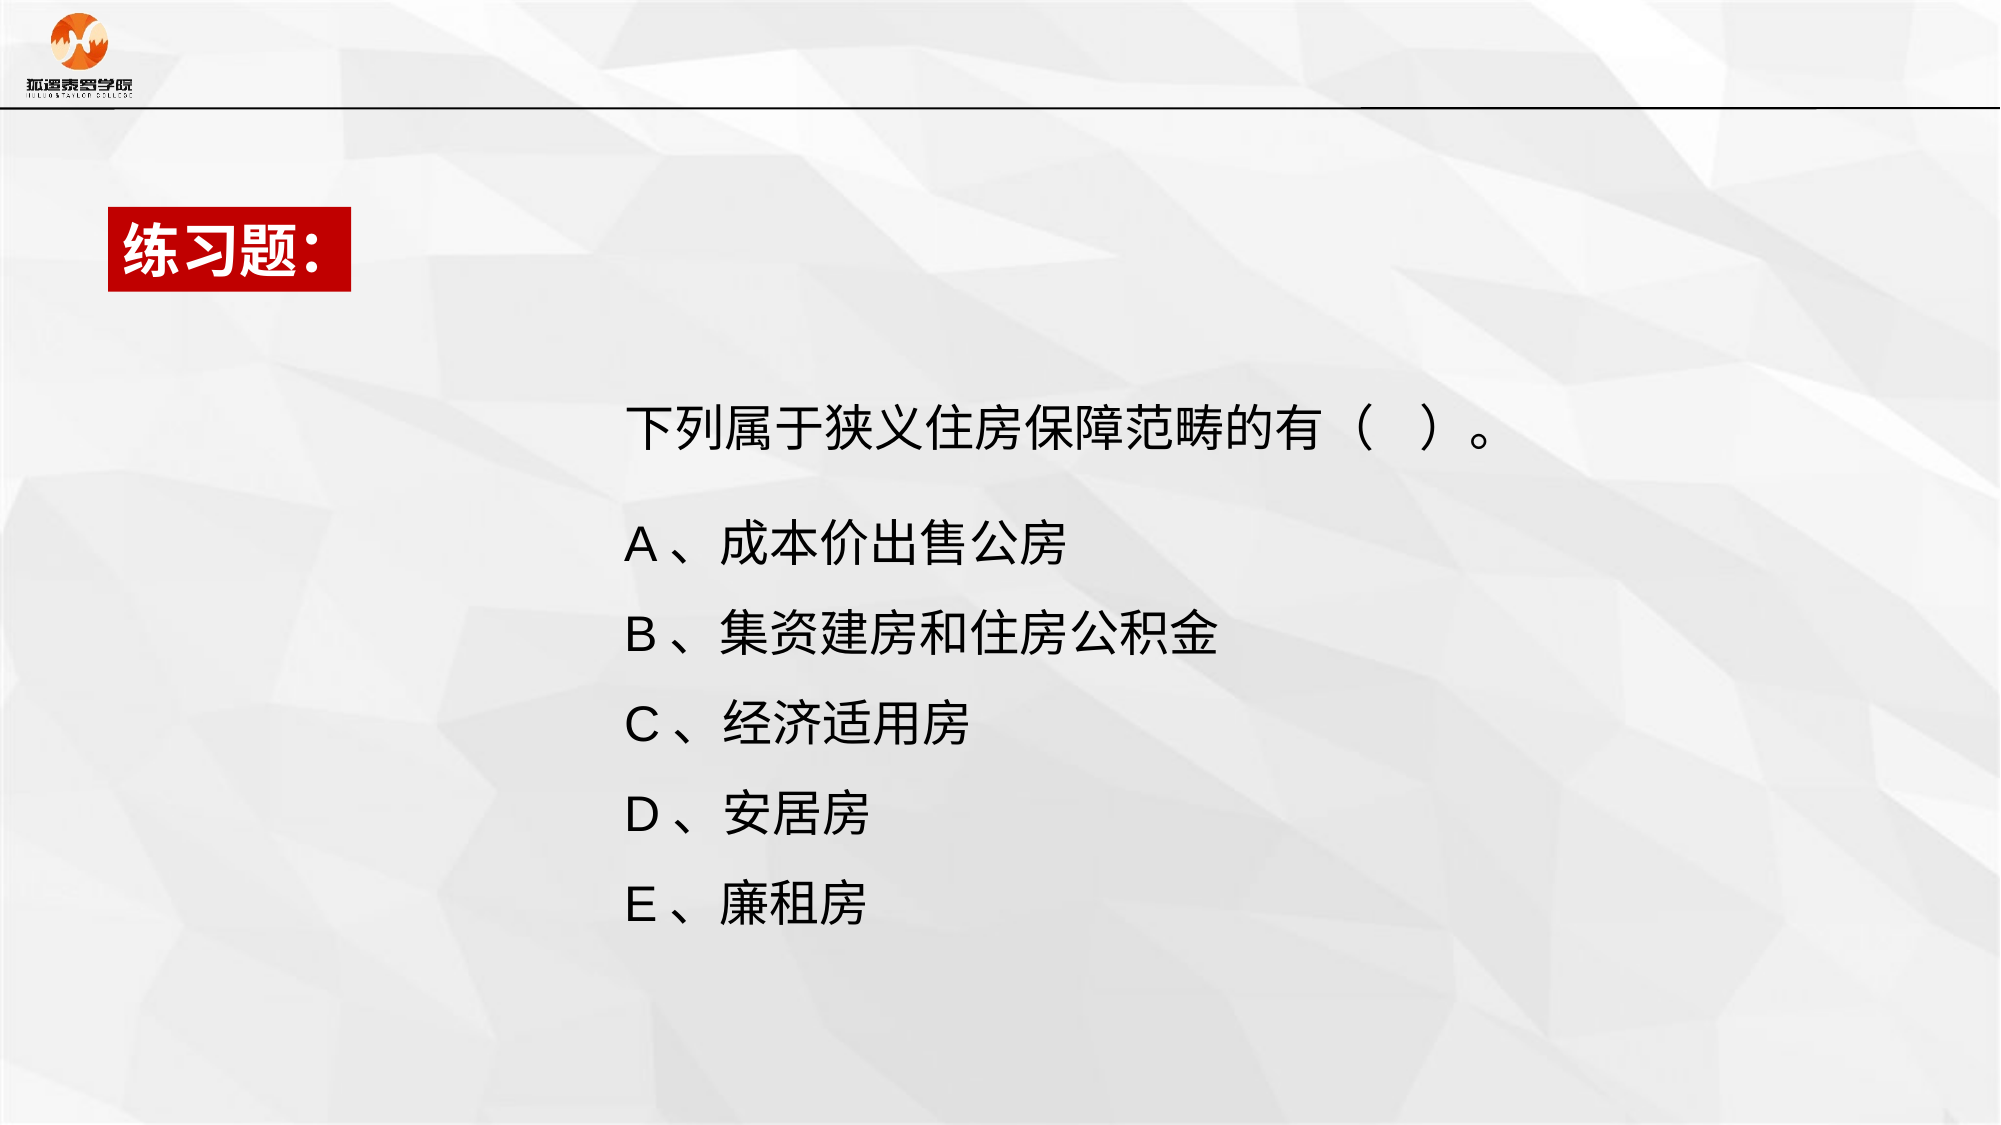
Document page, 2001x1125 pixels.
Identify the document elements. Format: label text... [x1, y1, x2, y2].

subtitle 下列属于狭义住房保障范畴的有（ ）。 A、成本价出售公房 B、集资建房和住房公积金 C、经济适用房 D、安居房 E、廉租房 [609, 326, 1658, 971]
text_box 练习题： [108, 206, 352, 292]
picture [4, 0, 154, 111]
